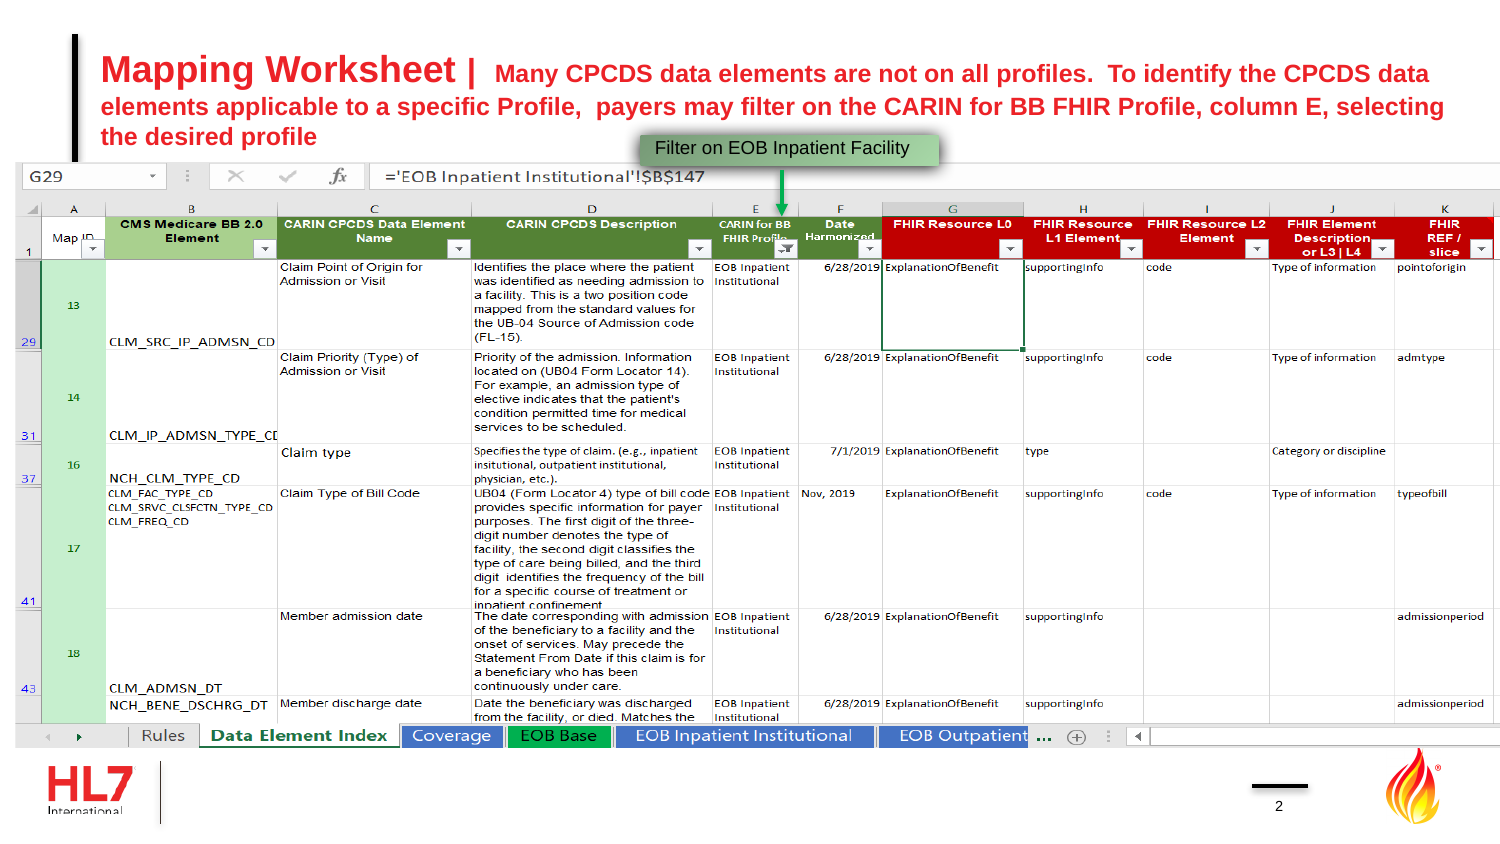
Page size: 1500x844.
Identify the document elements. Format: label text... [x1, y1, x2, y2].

picture [15, 161, 1500, 824]
title Mapping Worksheet | Many CPCDS data elements are not on all profiles. To identify the CPCDS data elements applicable to a specific Profile, payers may filter on the CARIN for BB FHIR Profile, column E, selecting the desired profile [100, 33, 1451, 160]
text_box Filter on EOB Inpatient Facility [640, 135, 939, 160]
slide_number 2 [1257, 788, 1302, 815]
